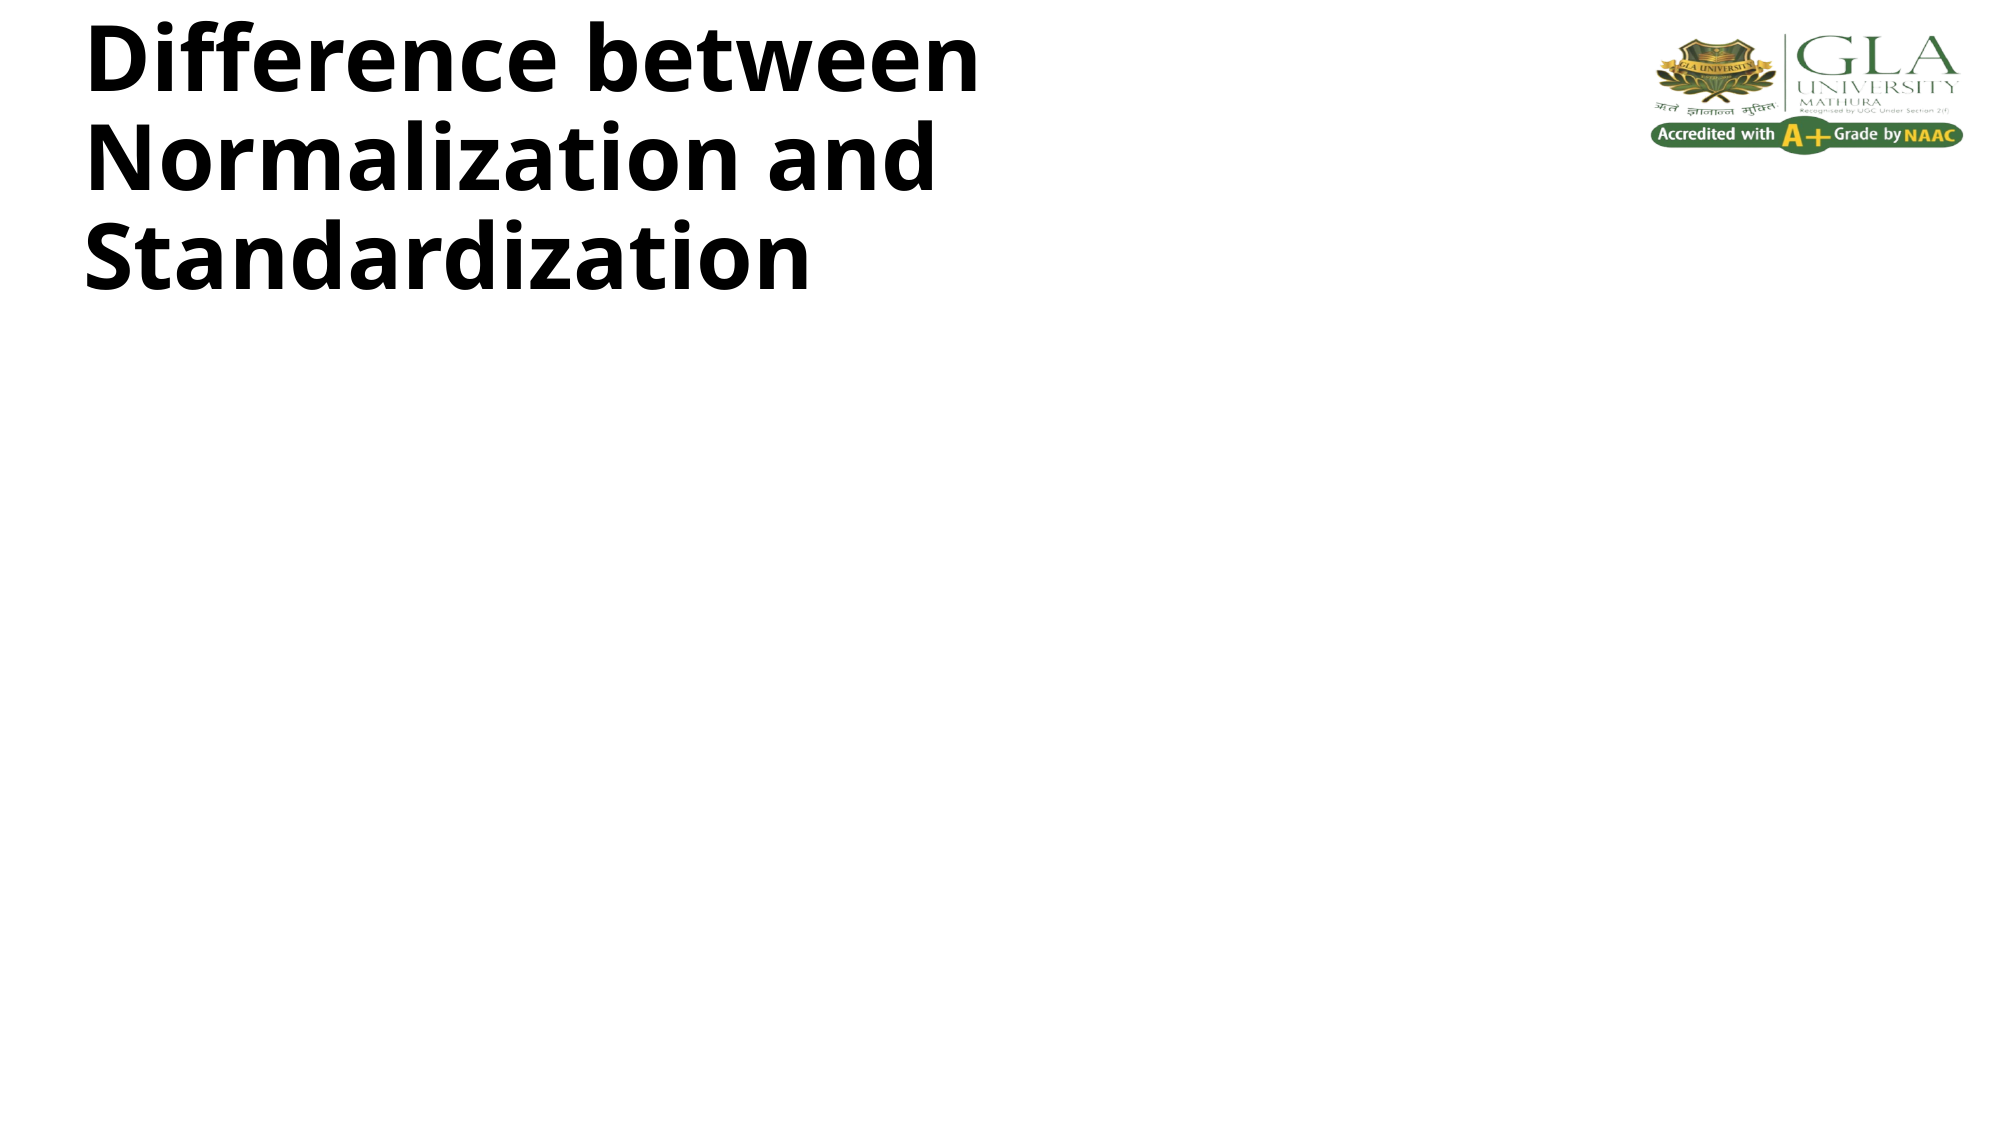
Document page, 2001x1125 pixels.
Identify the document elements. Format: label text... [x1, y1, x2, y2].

title Difference between Normalization and Standardization [68, 52, 1599, 270]
picture [1635, 0, 1983, 162]
